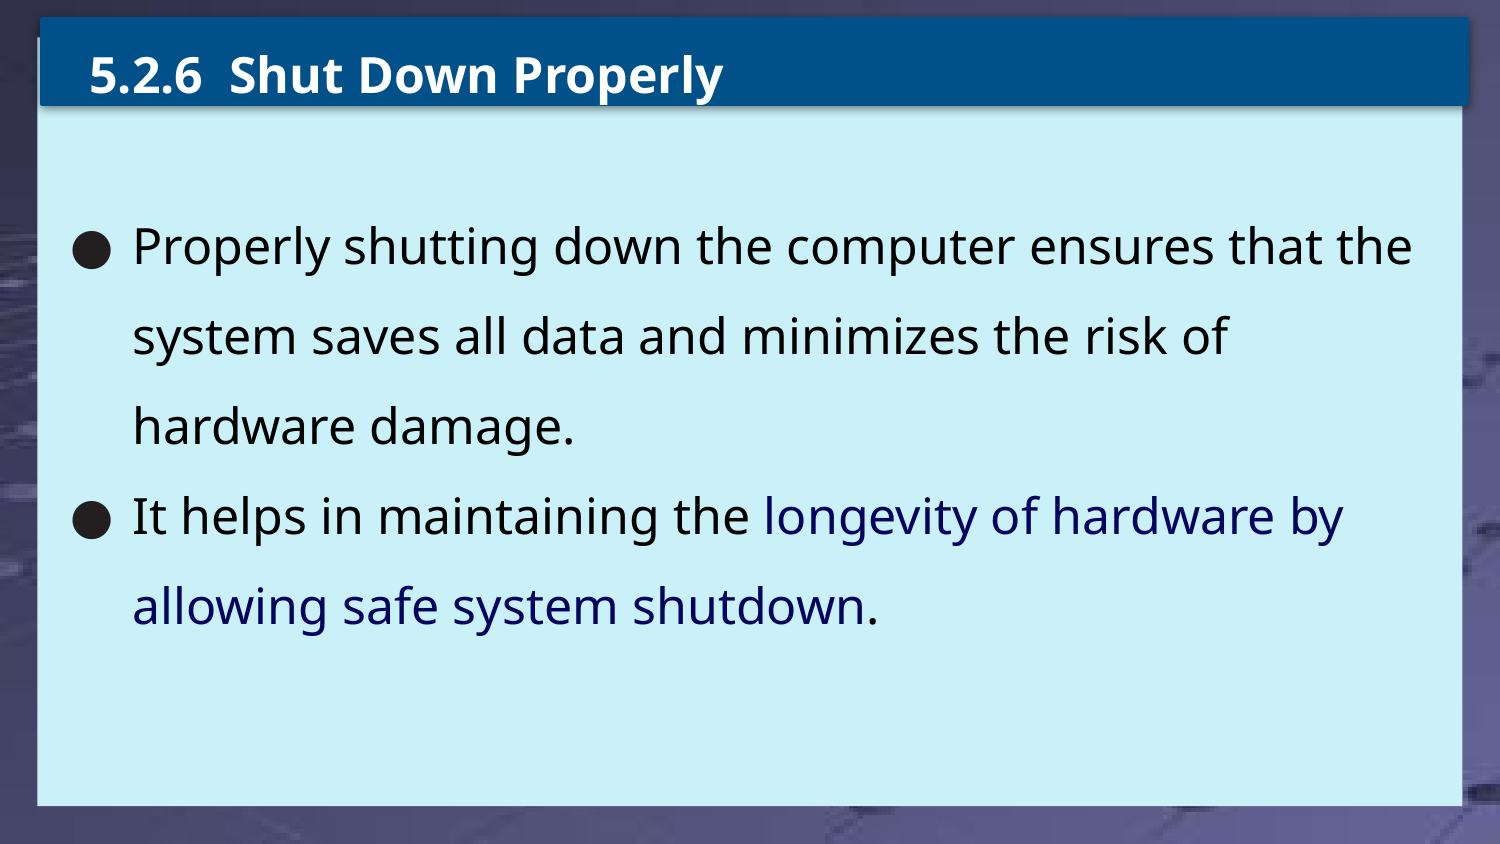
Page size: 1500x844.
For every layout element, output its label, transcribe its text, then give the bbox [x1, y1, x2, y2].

text_box Properly shutting down the computer ensures that the system saves all data and minimizes the risk of hardware damage. It helps in maintaining the longevity of hardware by allowing safe system shutdown. [42, 169, 1468, 785]
picture [0, 0, 1500, 844]
title 5.2.6 Shut Down Properly [42, 19, 1468, 104]
